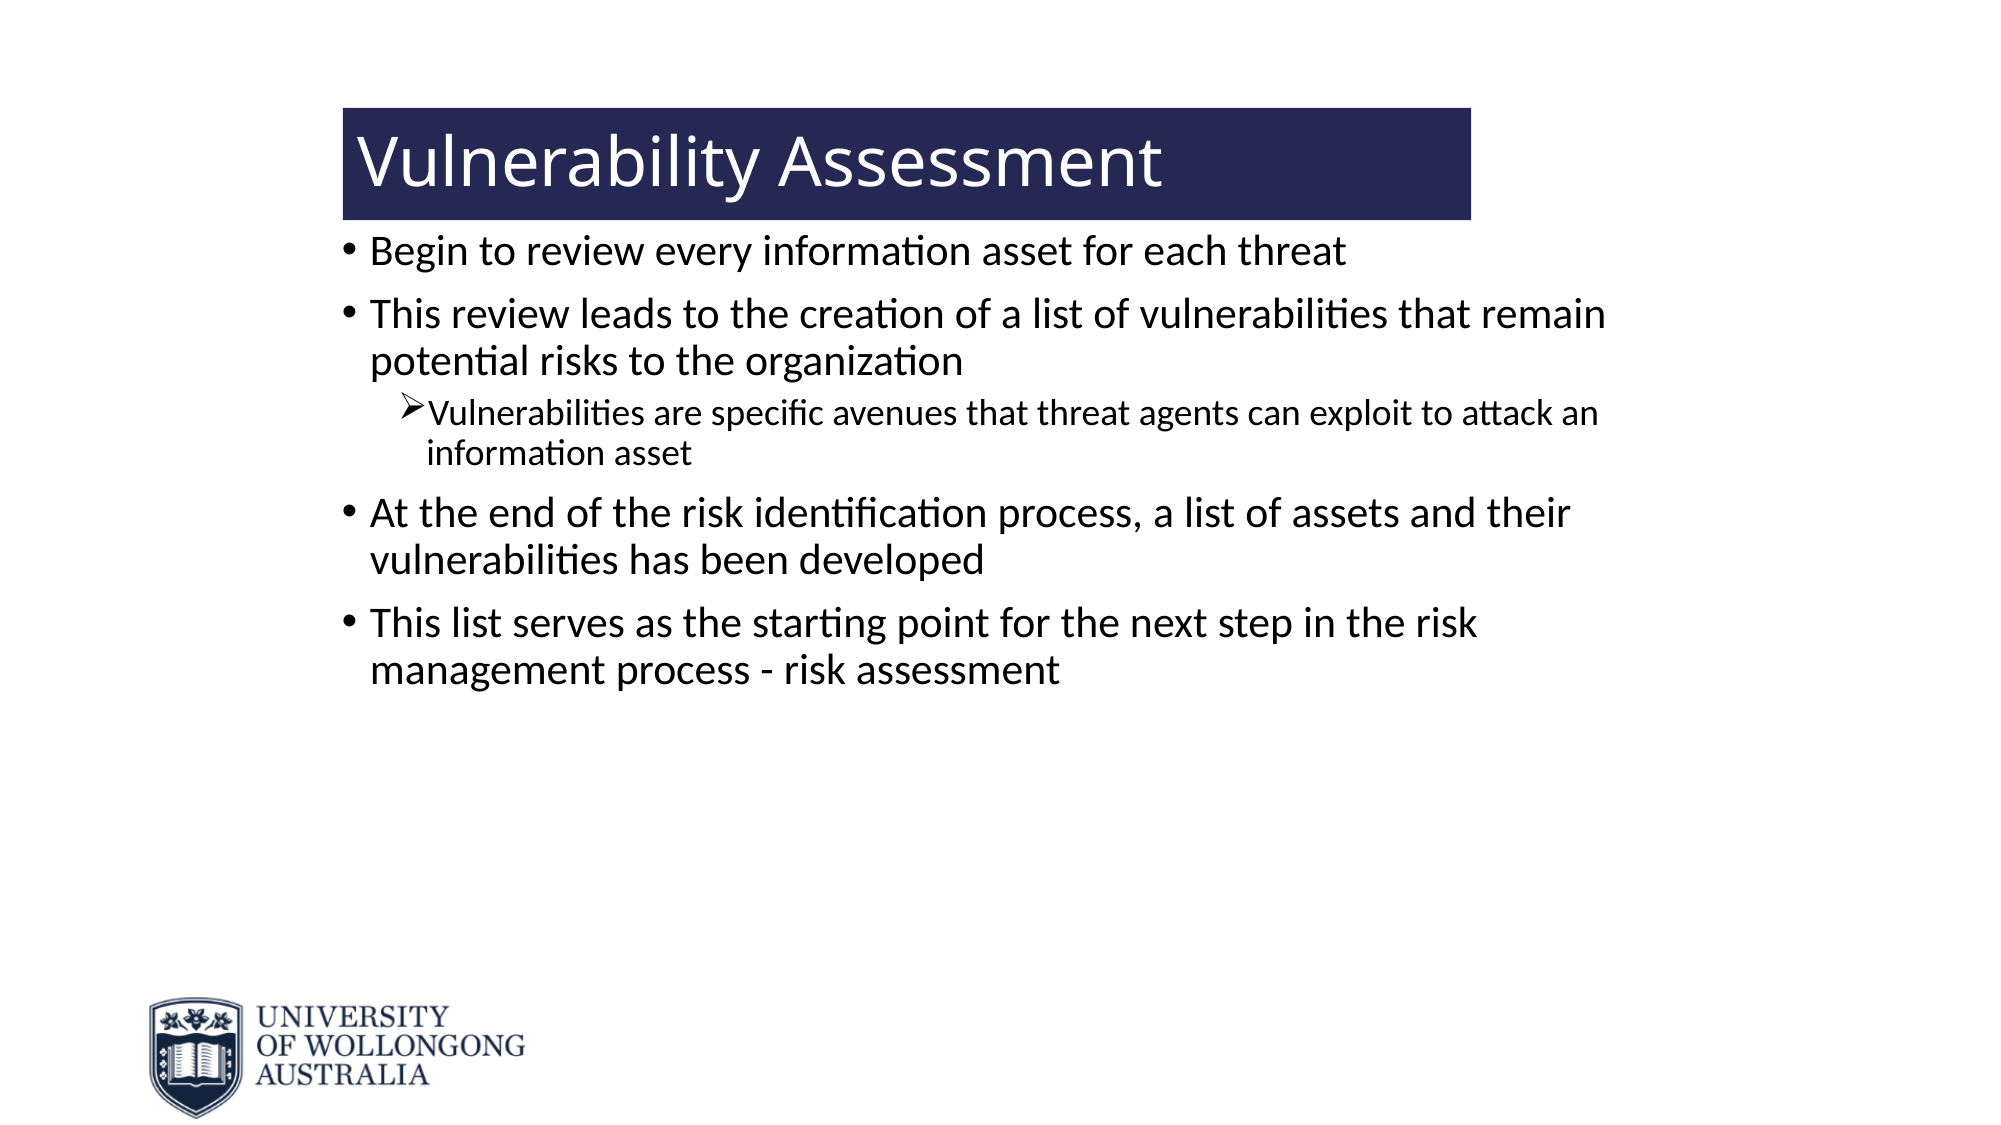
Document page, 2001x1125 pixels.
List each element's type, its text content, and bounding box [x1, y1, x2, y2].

picture [137, 987, 548, 1125]
list Begin to review every information asset for each threat This review leads to the creation of a list of vulnerabilities that remain potential risks to the organization Vulnerabilities are specific avenues that threat agents can exploit to attack an information asset At the end of the risk identification process, a list of assets and their vulnerabilities has been developed This list serves as the starting point for the next step in the risk management process - risk assessment [326, 220, 1634, 895]
title Vulnerability Assessment [342, 107, 1472, 220]
